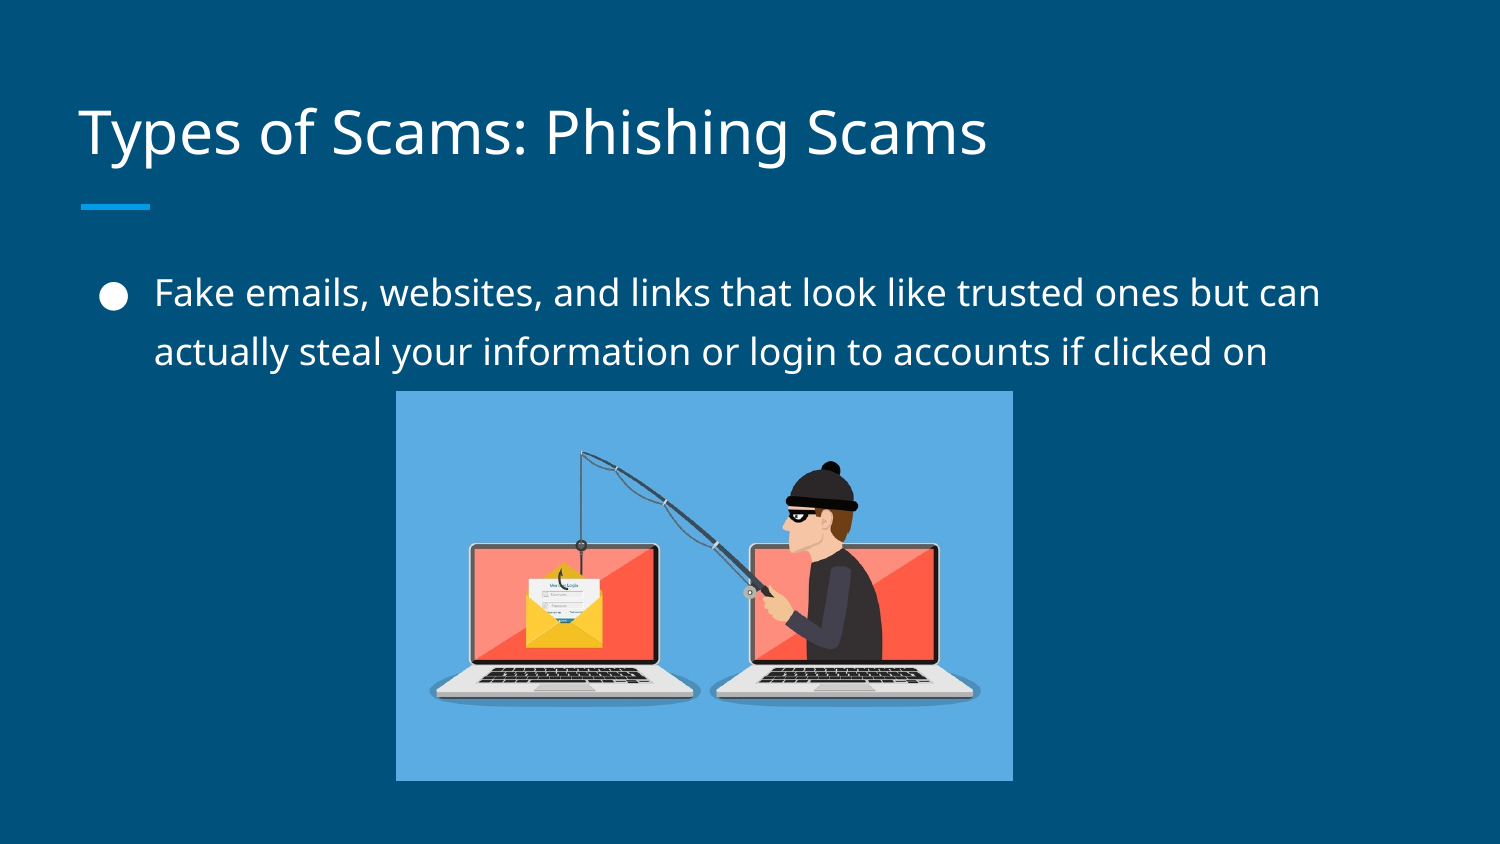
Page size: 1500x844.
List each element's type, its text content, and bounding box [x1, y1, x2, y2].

picture [397, 392, 1012, 780]
title Types of Scams: Phishing Scams [63, 75, 1437, 188]
list Fake emails, websites, and links that look like trusted ones but can actually steal your information or login to accounts if clicked on [63, 244, 1437, 750]
